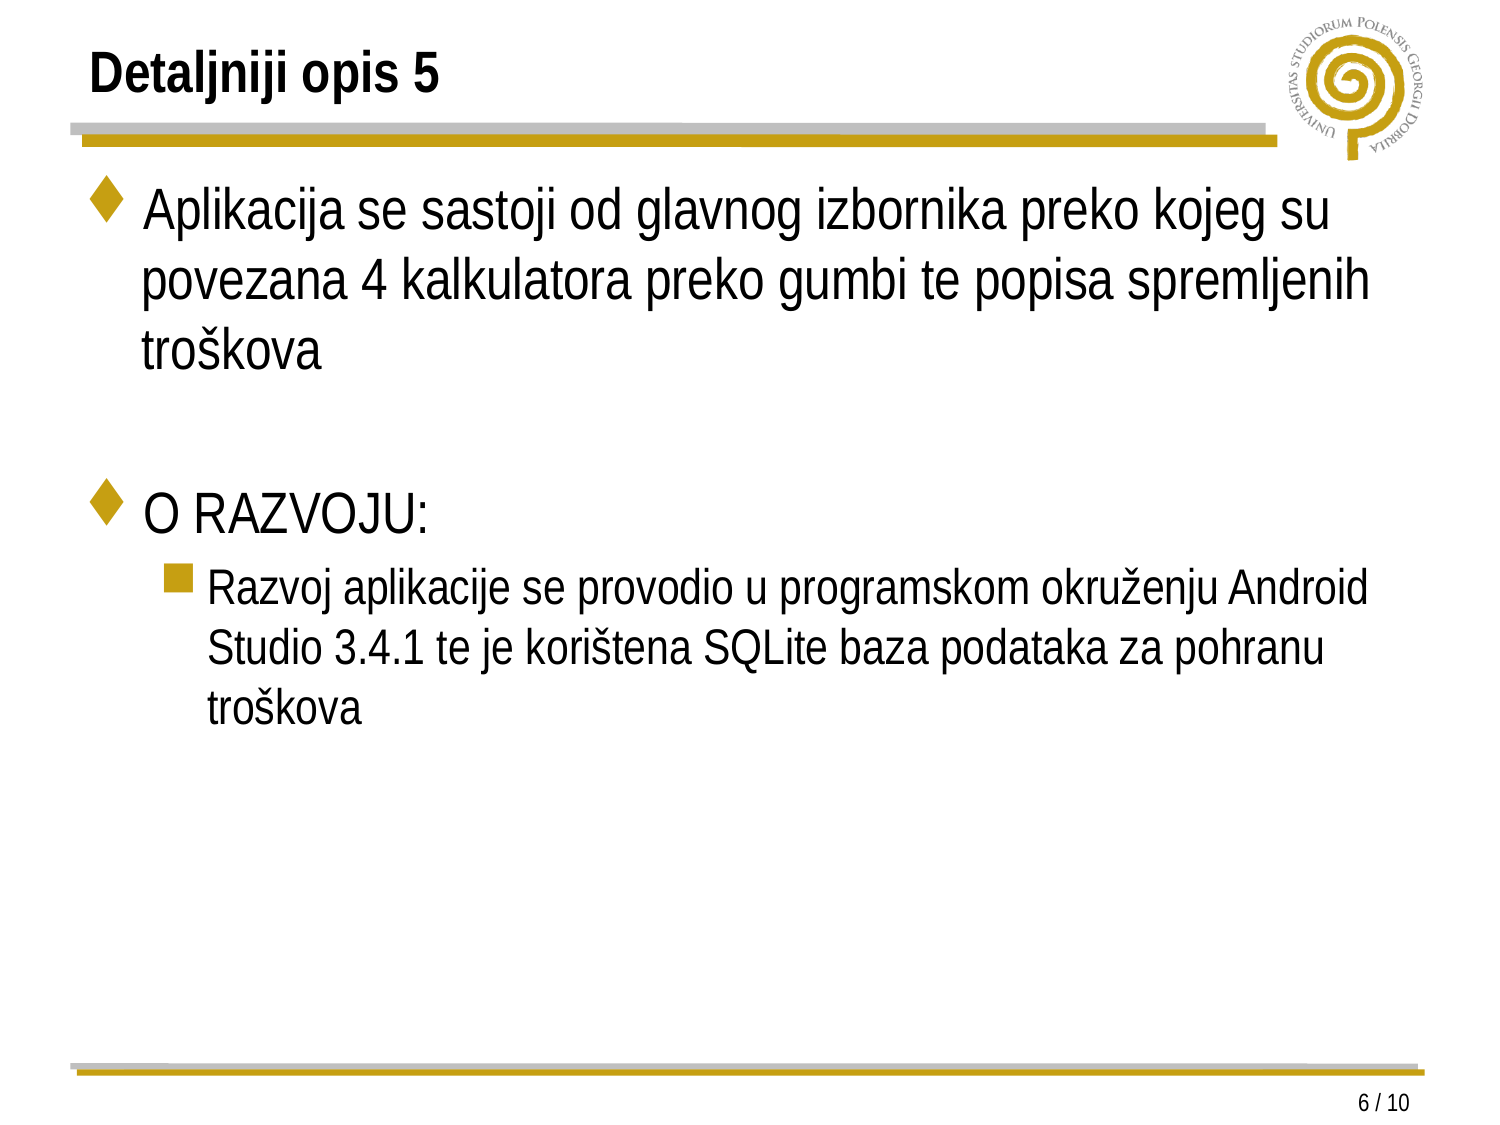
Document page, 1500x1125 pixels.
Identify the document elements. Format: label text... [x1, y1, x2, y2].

title Detaljniji opis 5 [75, 21, 1266, 118]
list Aplikacija se sastoji od glavnog izbornika preko kojeg su povezana 4 kalkulatora preko gumbi te popisa spremljenih troškova O RAZVOJU: Razvoj aplikacije se provodio u programskom okruženju Android Studio 3.4.1 te je korištena SQLite baza podataka za pohranu troškova [70, 164, 1425, 1055]
slide_number 6 / 10 [1074, 1078, 1425, 1125]
picture [1285, 13, 1425, 164]
